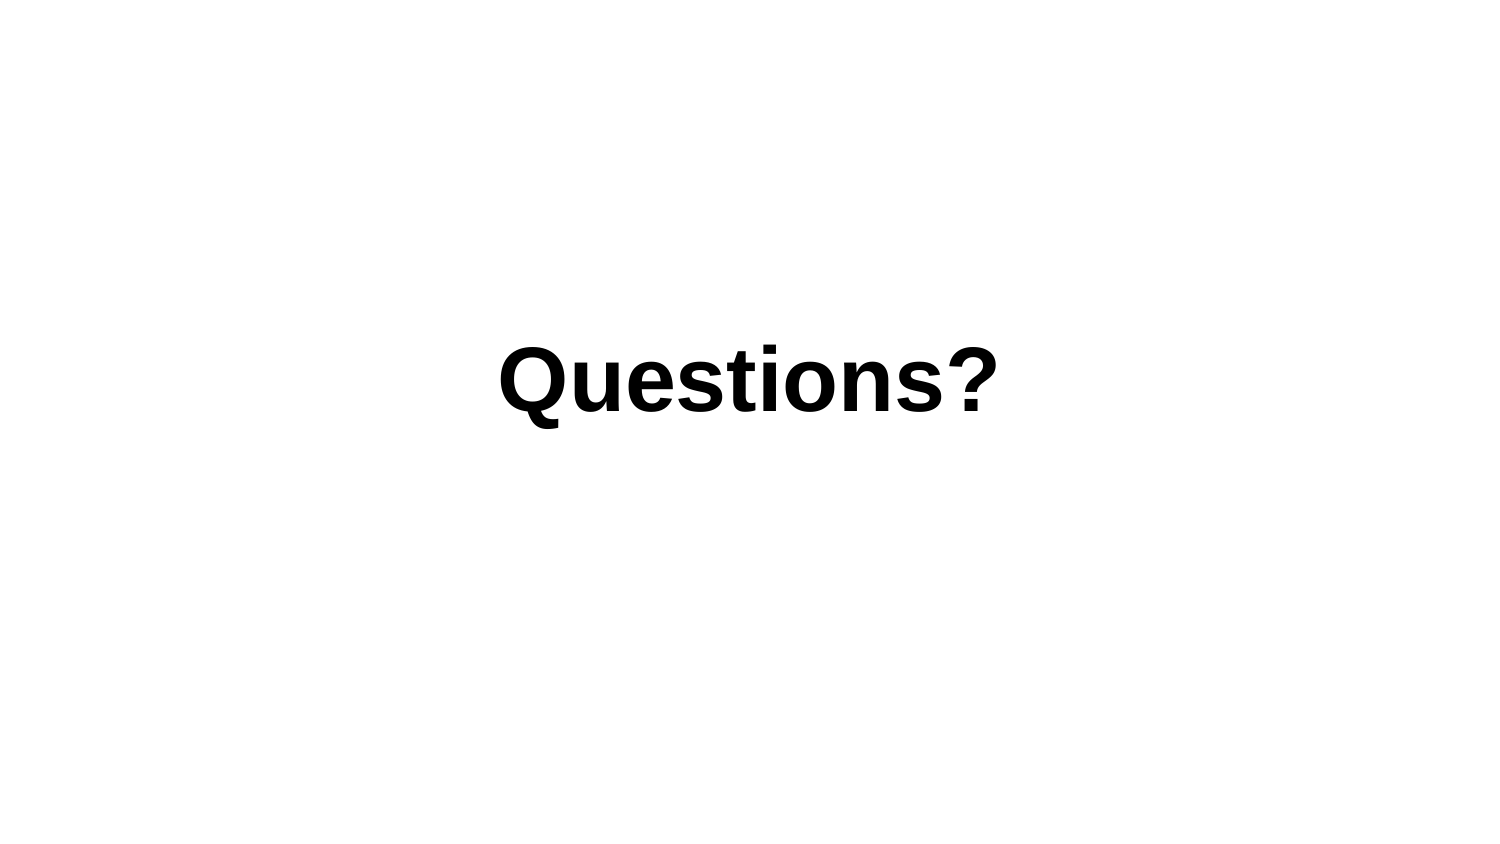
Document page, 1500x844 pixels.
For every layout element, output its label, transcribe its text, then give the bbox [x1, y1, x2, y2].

title Questions? [75, 304, 1425, 446]
